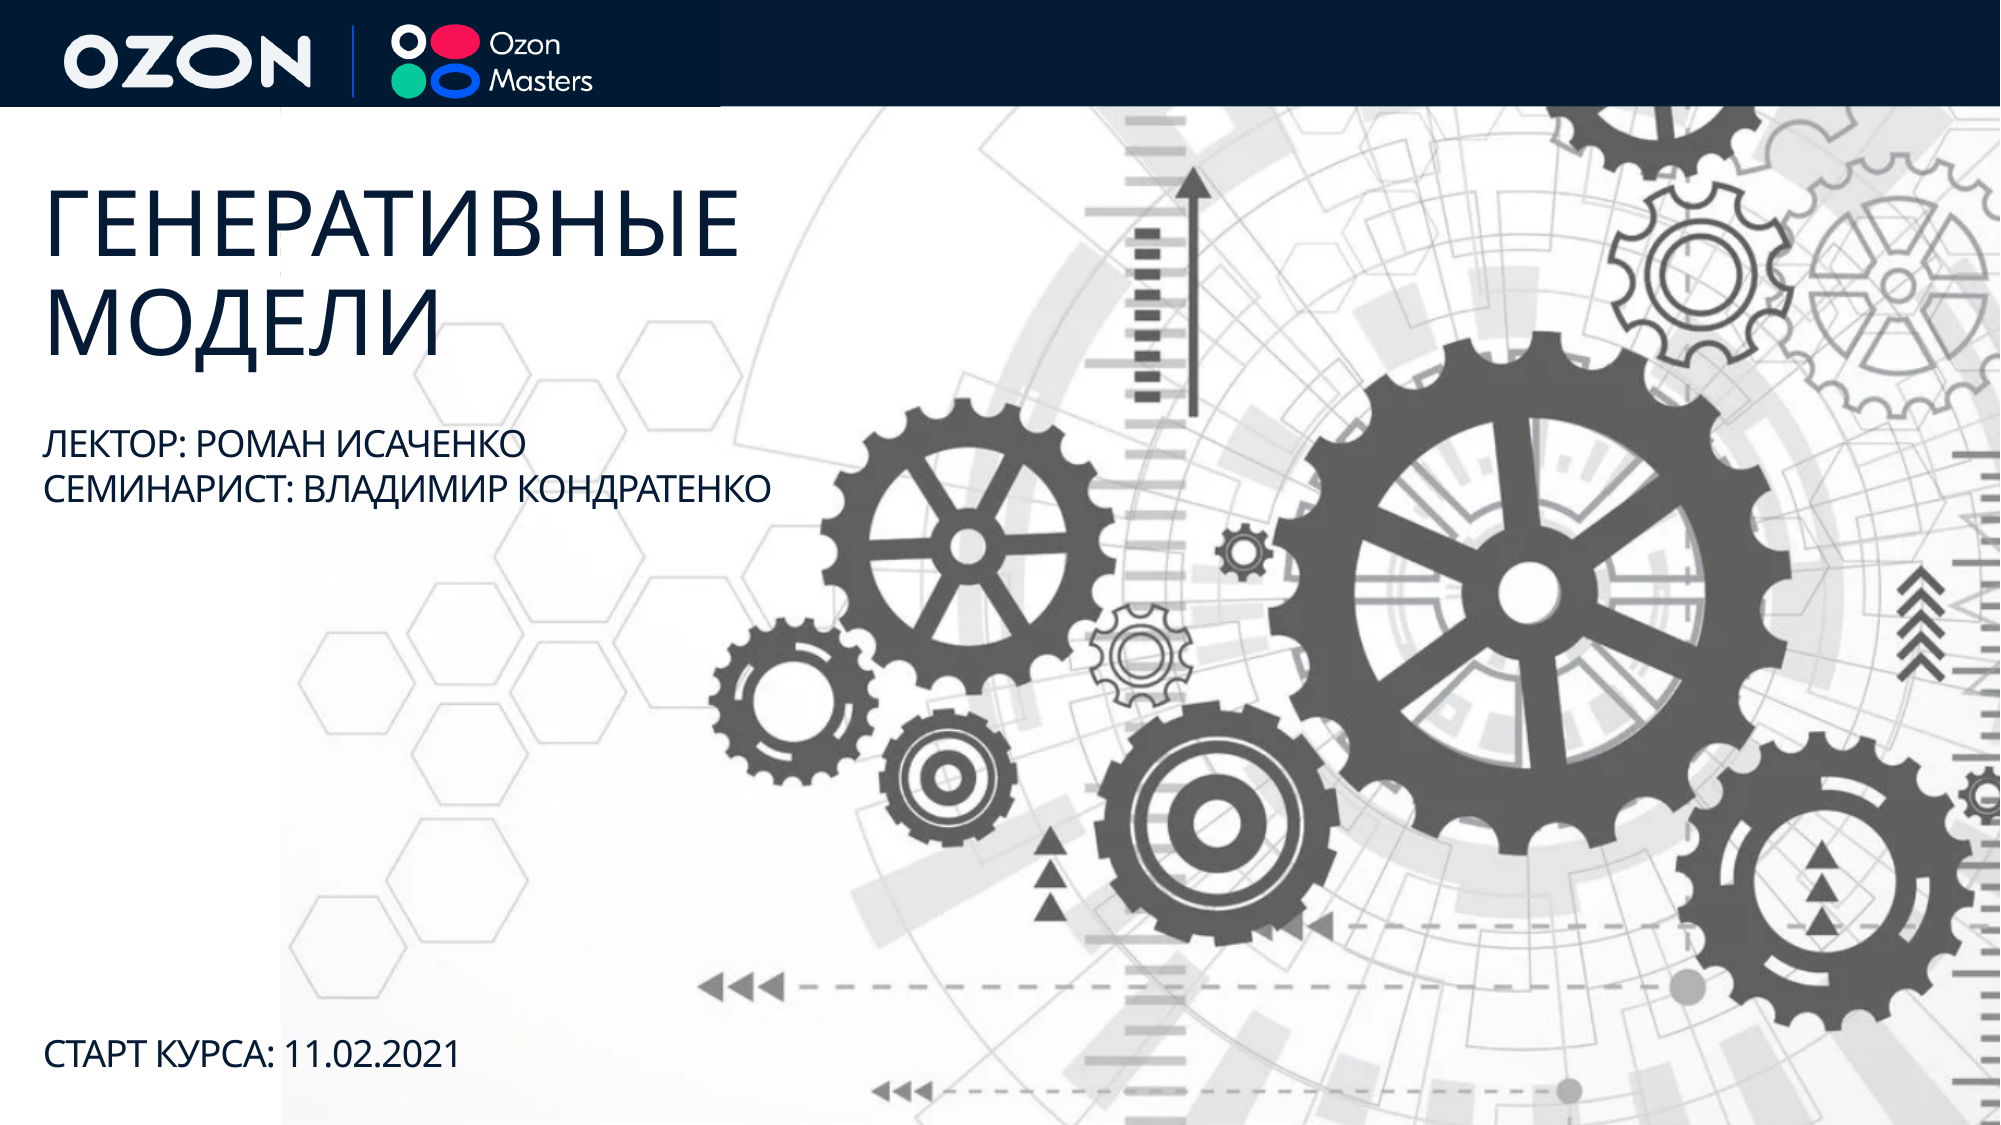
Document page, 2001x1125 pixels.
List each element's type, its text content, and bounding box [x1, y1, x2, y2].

picture [0, 0, 721, 107]
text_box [280, 0, 2000, 1125]
text_box СТАРТ КУРСА: 11.02.2021 [28, 1022, 280, 1083]
text_box ГЕНЕРАТИВНЫЕ МОДЕЛИ ЛЕКТОР: РОМАН ИСАЧЕНКО СЕМИНАРИСТ: ВЛАДИМИР КОНДРАТЕНКО [27, 169, 280, 518]
